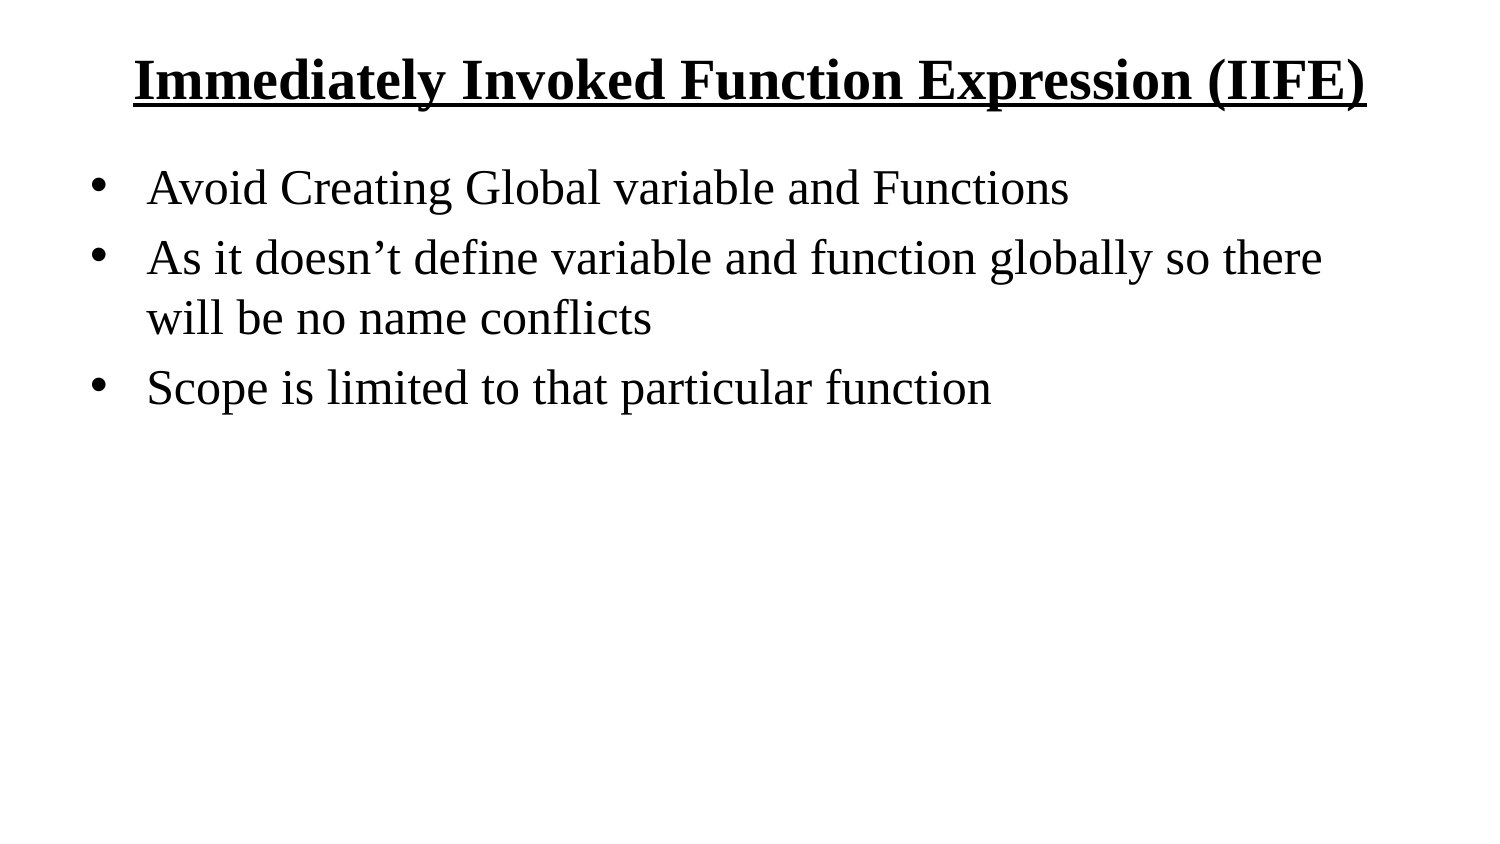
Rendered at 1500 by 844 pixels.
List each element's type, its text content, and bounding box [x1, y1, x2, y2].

list Avoid Creating Global variable and Functions As it doesn’t define variable and function globally so there will be no name conflicts Scope is limited to that particular function [75, 147, 1425, 704]
title Immediately Invoked Function Expression (IIFE) [75, 6, 1425, 147]
